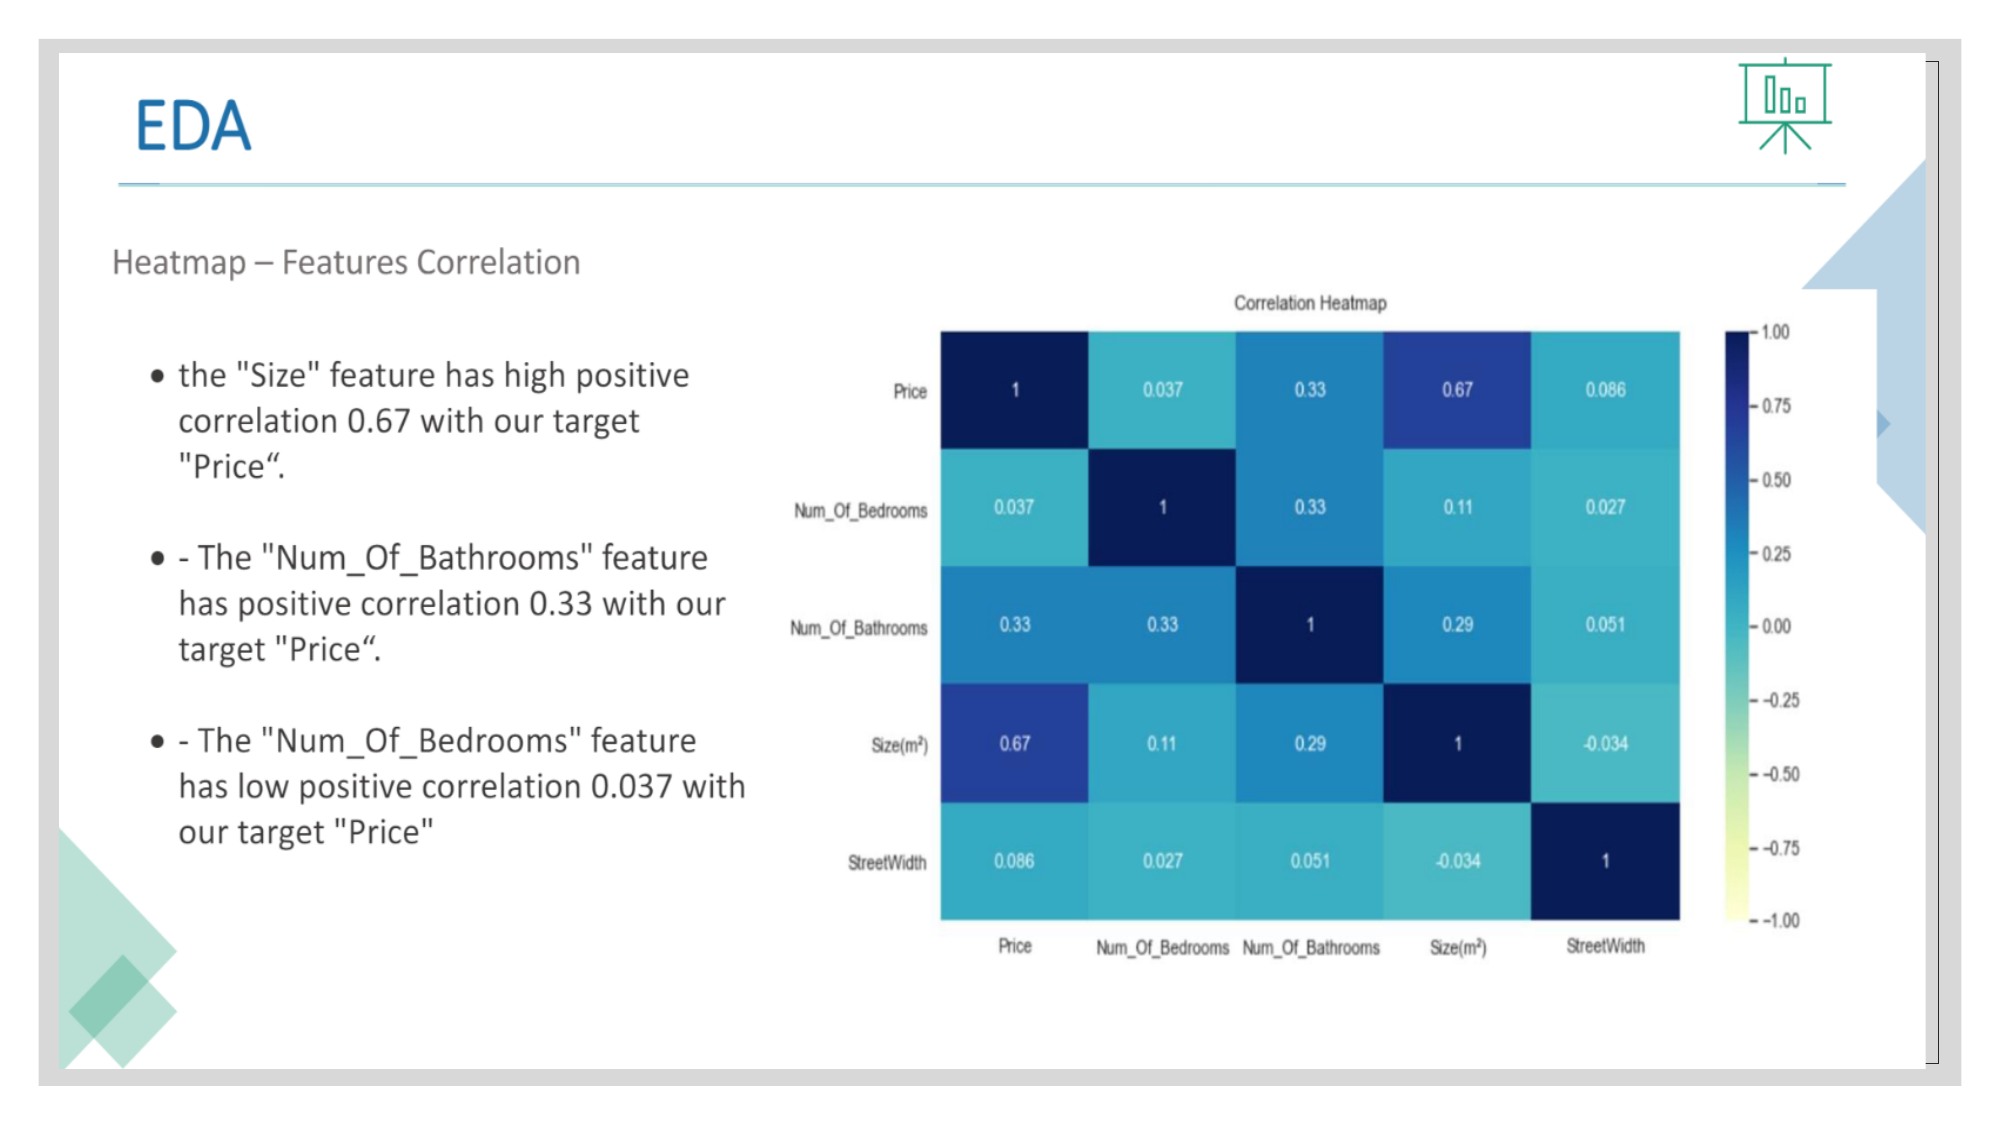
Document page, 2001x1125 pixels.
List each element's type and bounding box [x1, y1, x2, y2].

list [59, 52, 1926, 1069]
